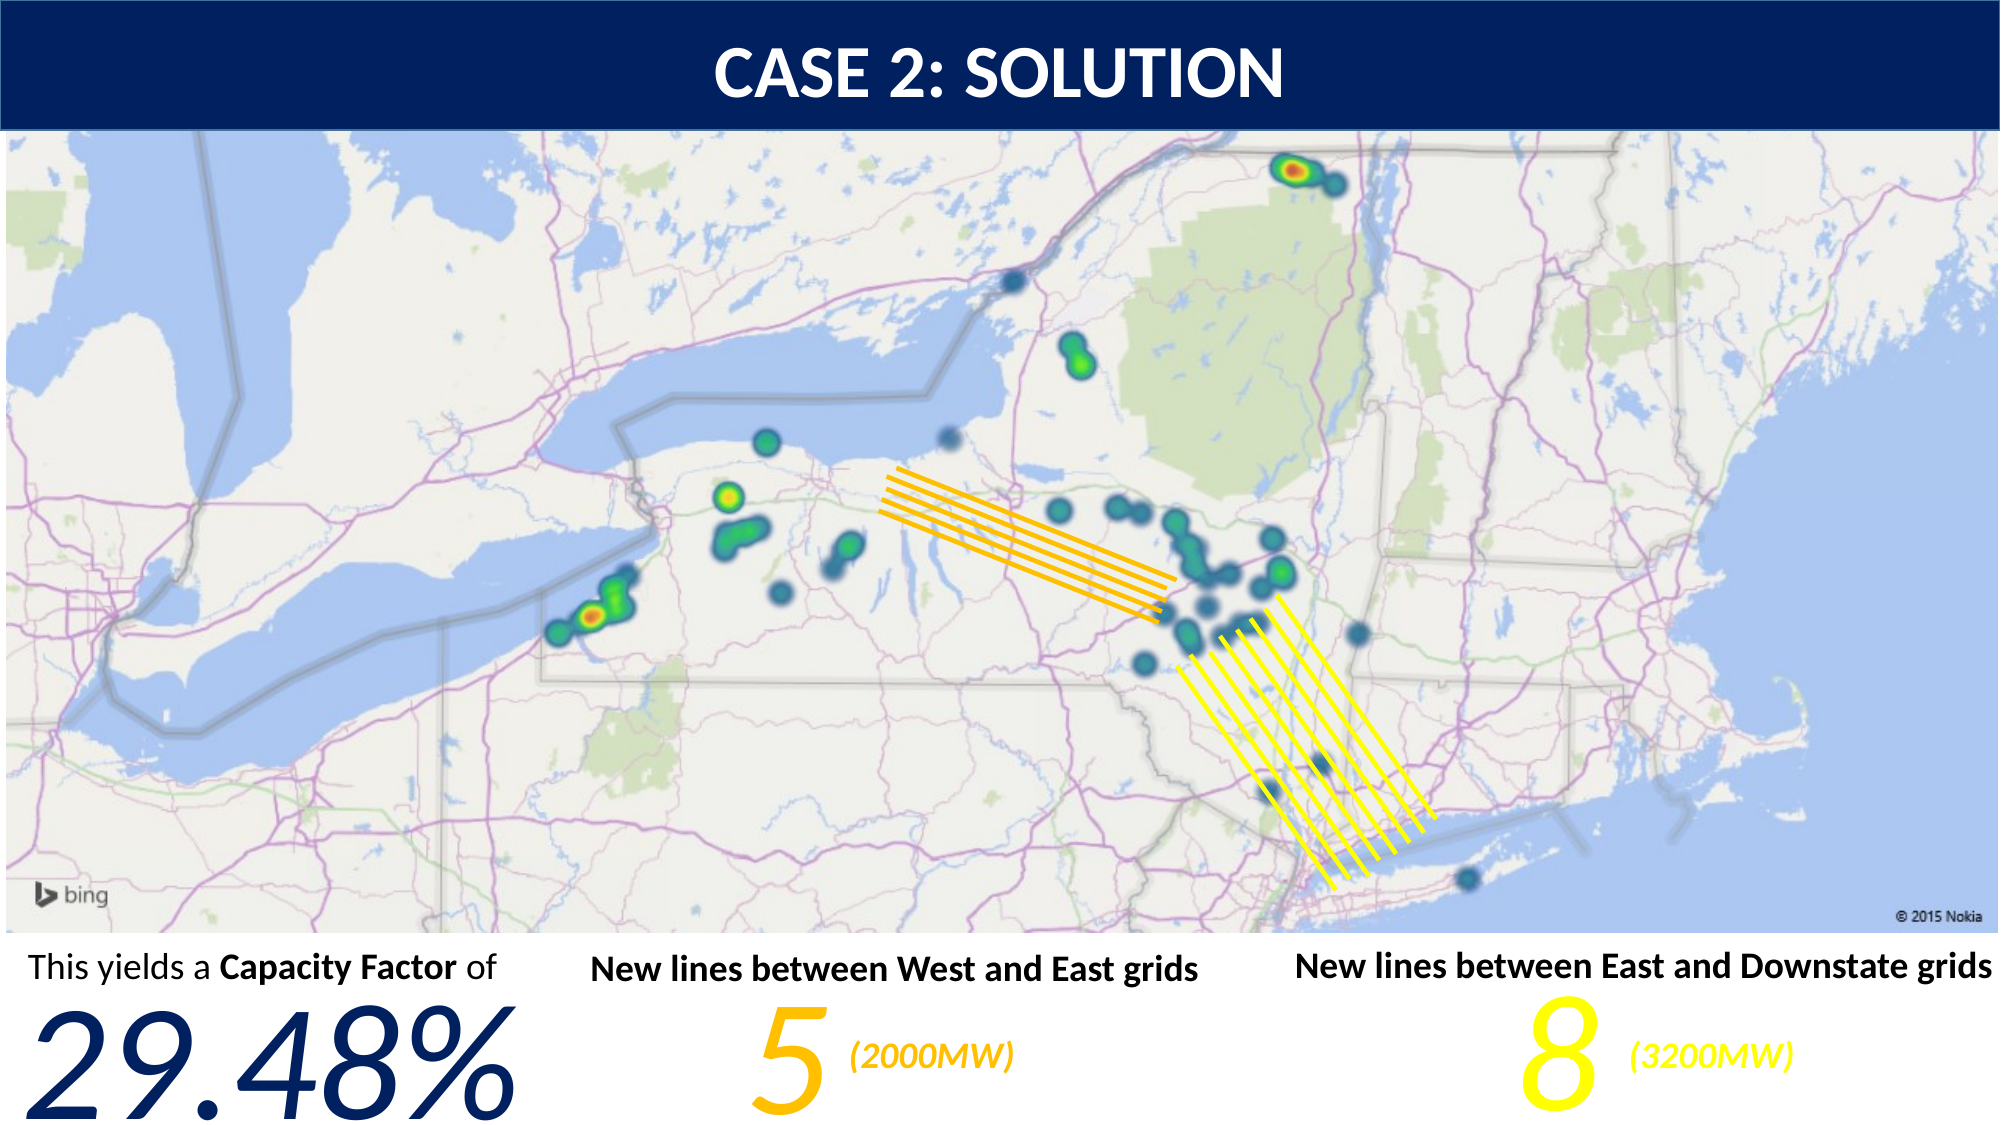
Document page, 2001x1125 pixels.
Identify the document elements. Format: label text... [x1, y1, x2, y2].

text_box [731, 940, 1099, 1125]
text_box [0, 0, 2000, 131]
text_box CASE 2: SOLUTION [288, 15, 1713, 121]
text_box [1171, 647, 1446, 844]
picture [6, 129, 1998, 933]
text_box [885, 456, 1165, 633]
text_box 29.48% [7, 945, 546, 1125]
text_box New lines between East and Downstate grids [1280, 933, 2000, 994]
text_box This yields a Capacity Factor of [13, 934, 577, 995]
text_box New lines between West and East grids [575, 936, 1246, 996]
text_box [1500, 936, 1879, 1125]
